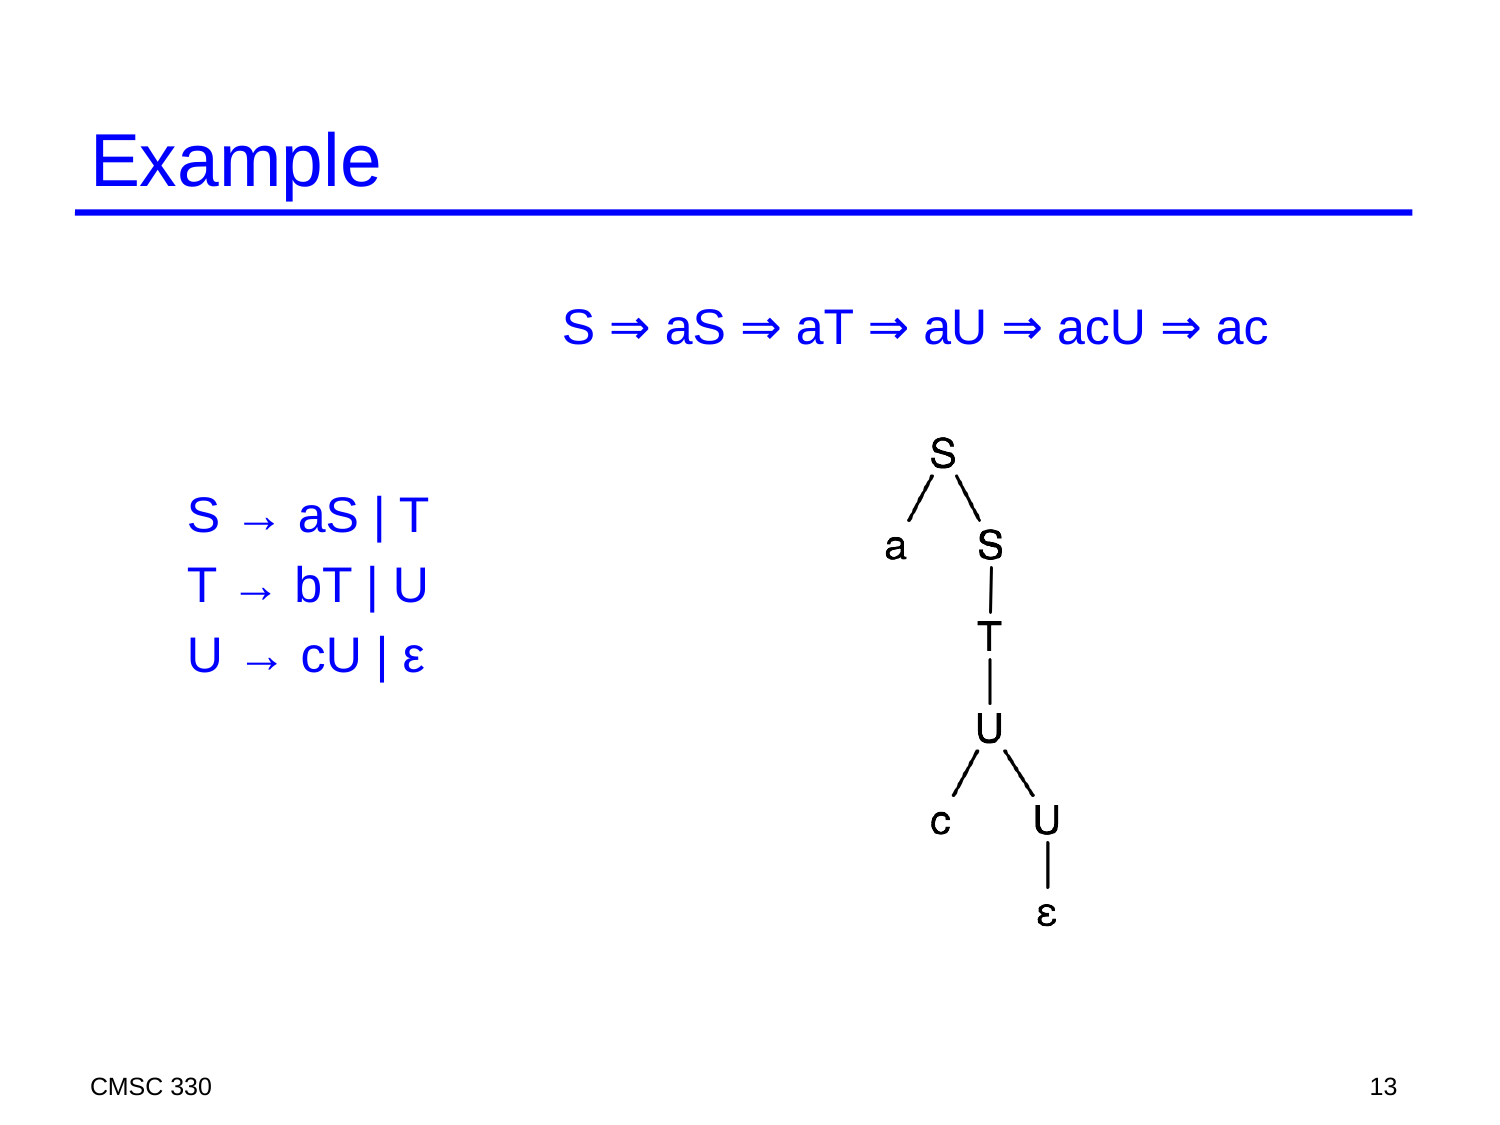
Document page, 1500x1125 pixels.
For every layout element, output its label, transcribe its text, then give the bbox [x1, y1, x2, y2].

footer CMSC 330 [74, 1062, 988, 1101]
text_box S ⇒ aS ⇒ aT ⇒ aU ⇒ acU ⇒ ac [547, 287, 1284, 363]
picture [862, 424, 1087, 940]
list S → aS | T T → bT | U U → cU | ε [49, 474, 513, 763]
title Example [74, 99, 1413, 213]
slide_number 13 [1099, 1062, 1413, 1101]
